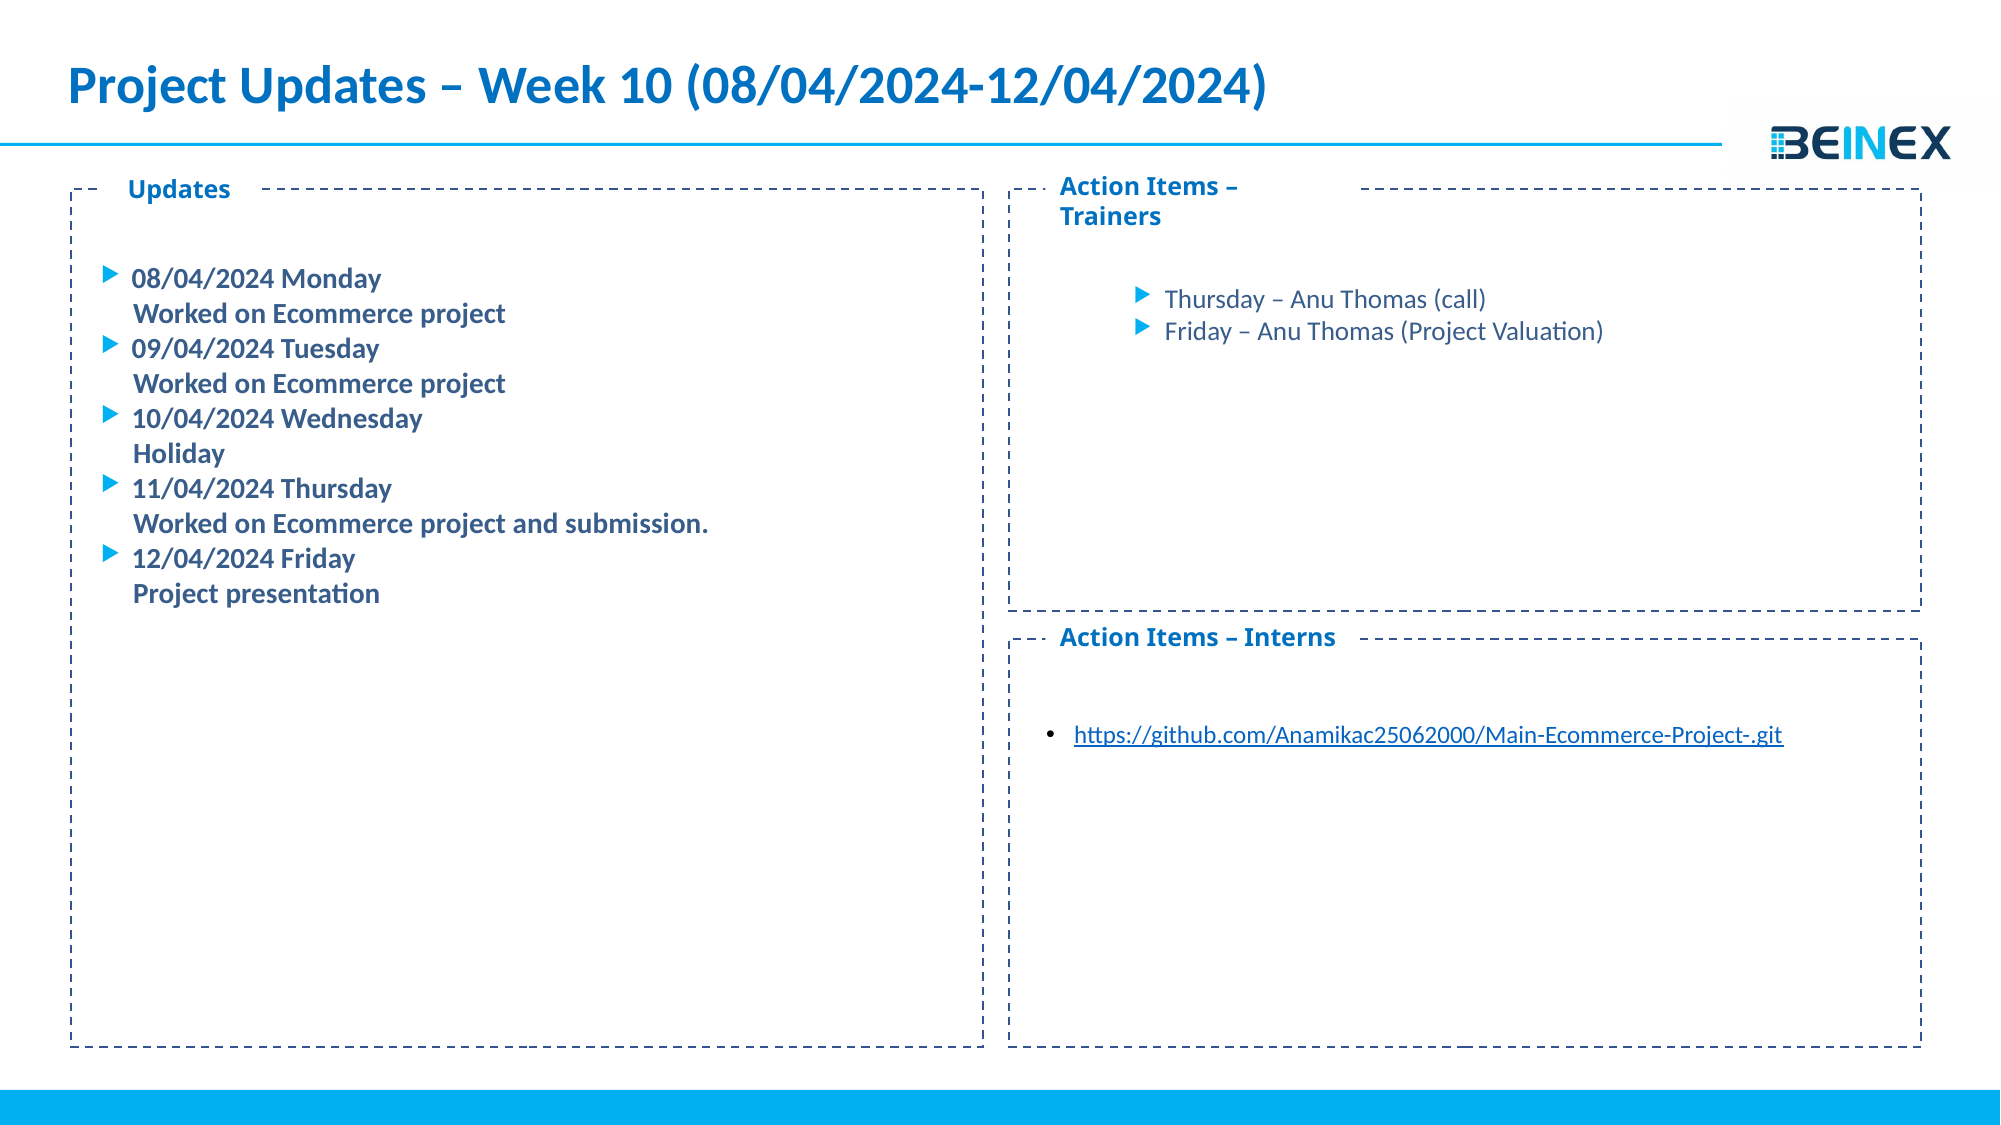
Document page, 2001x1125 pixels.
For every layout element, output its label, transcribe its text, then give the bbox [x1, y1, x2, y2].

text_box [1917, 638, 1922, 1048]
text_box [70, 188, 984, 1048]
text_box [1917, 1089, 2000, 1125]
text_box [1008, 638, 1031, 1048]
text_box [1008, 188, 1922, 612]
text_box 08/04/2024 Monday Worked on Ecommerce project 09/04/2024 Tuesday Worked on Ecommerce project 10/04/2024 Wednesday Holiday 11/04/2024 Thursday Worked on Ecommerce project and submission. 12/04/2024 Friday Project presentation [73, 252, 941, 682]
text_box Thursday – Anu Thomas (call) Friday – Anu Thomas (Project Valuation) [1031, 208, 1899, 451]
text_box Project Updates – Week 10 (08/04/2024-12/04/2024) [54, 41, 1828, 187]
text_box [0, 1089, 1031, 1125]
text_box [0, 142, 54, 147]
picture [1722, 96, 2000, 190]
text_box https://github.com/Anamikac25062000/Main-Ecommerce-Project-.git [1031, 486, 1917, 1125]
text_box Updates [98, 165, 260, 211]
text_box Action Items – Trainers [1045, 163, 1360, 208]
